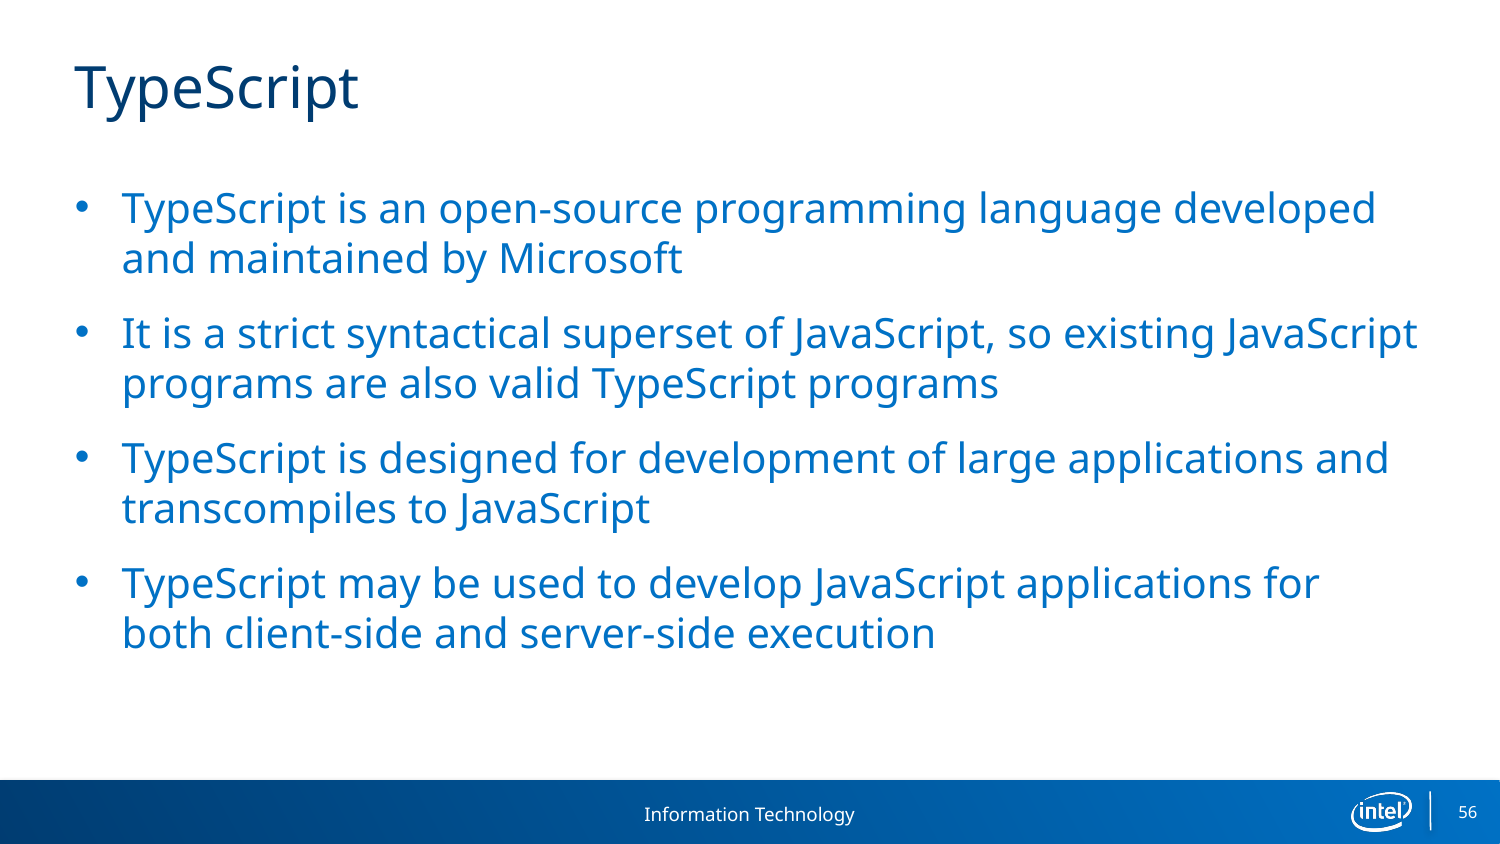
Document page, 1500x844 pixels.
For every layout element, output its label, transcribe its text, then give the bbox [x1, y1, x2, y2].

slide_number 56 [1127, 791, 1478, 837]
title TypeScript [74, 50, 1425, 181]
list TypeScript is an open-source programming language developed and maintained by Microsoft It is a strict syntactical superset of JavaScript, so existing JavaScript programs are also valid TypeScript programs TypeScript is designed for development of large applications and transcompiles to JavaScript TypeScript may be used to develop JavaScript applications for both client-side and server-side execution [74, 181, 1425, 637]
